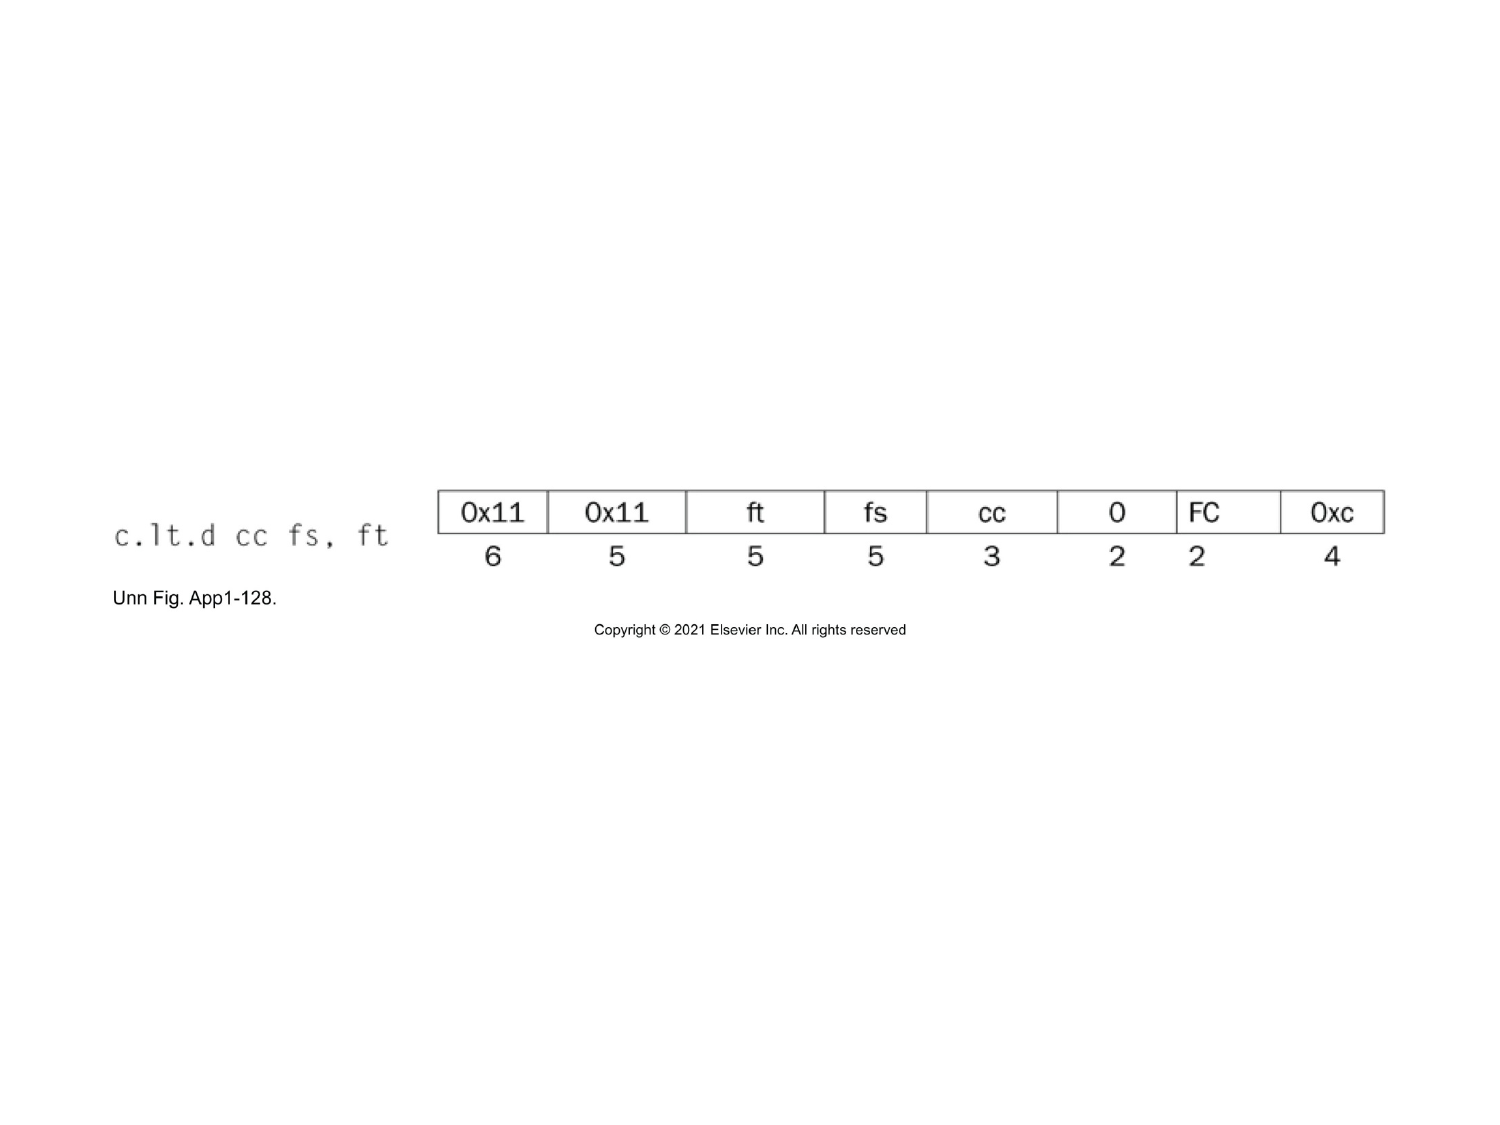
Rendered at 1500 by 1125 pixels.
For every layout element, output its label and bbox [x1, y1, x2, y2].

picture [112, 485, 1388, 639]
